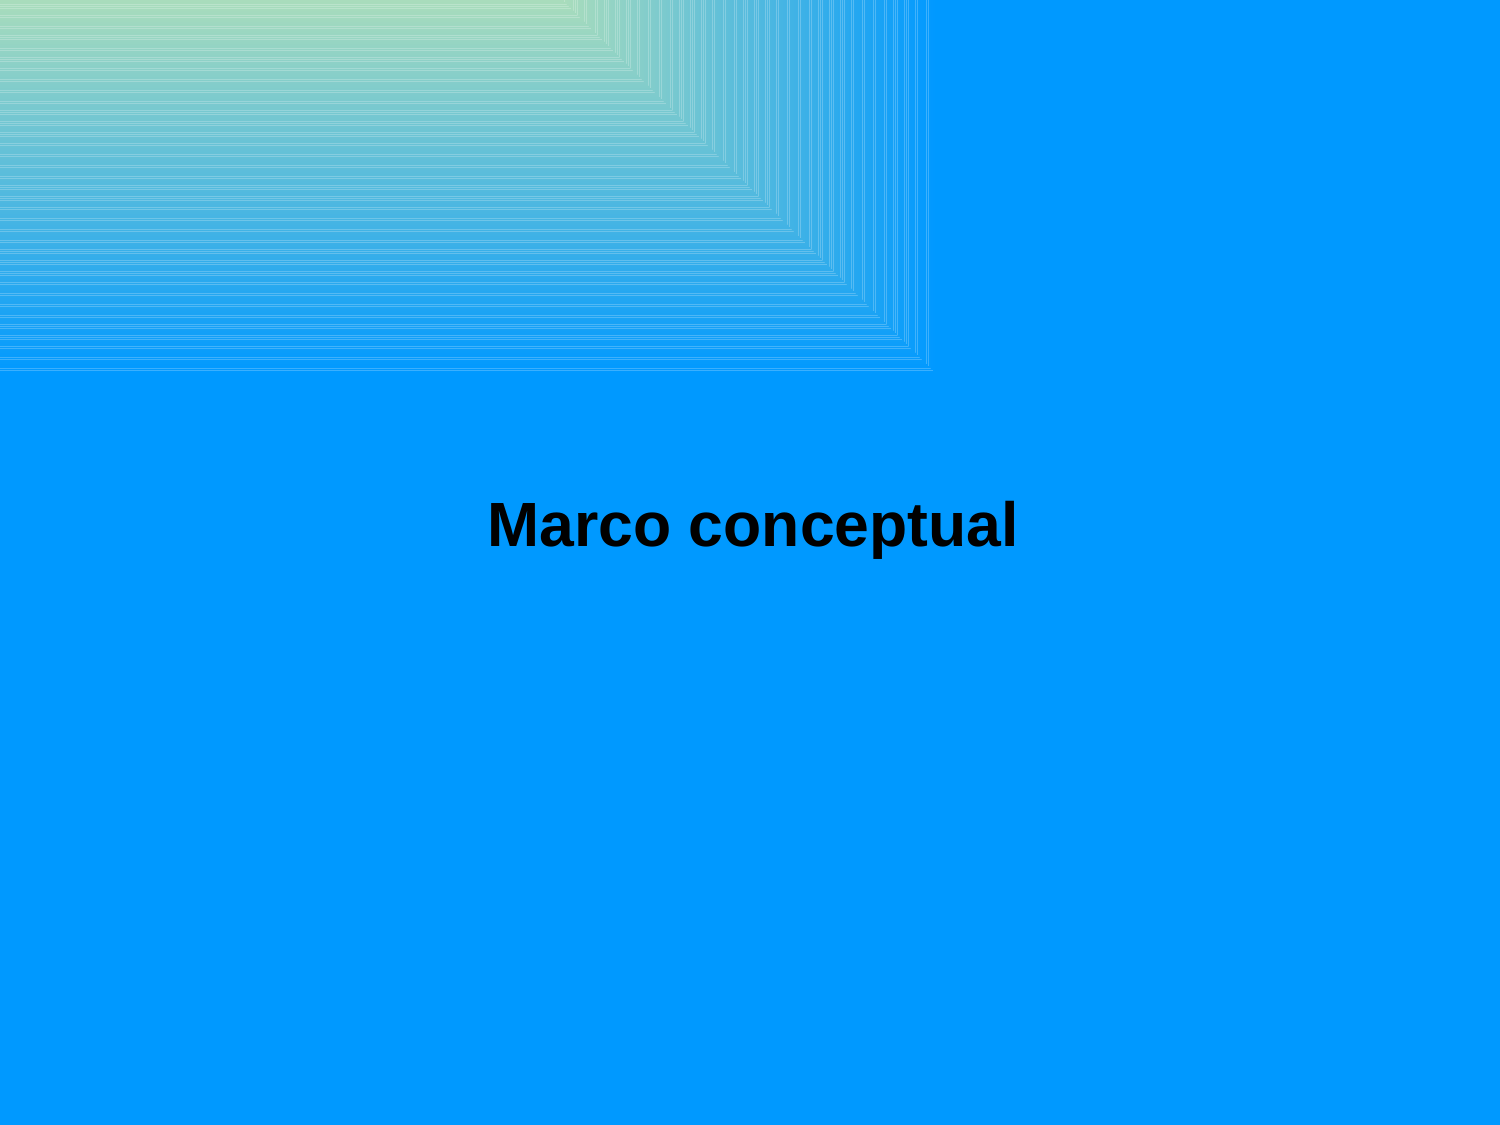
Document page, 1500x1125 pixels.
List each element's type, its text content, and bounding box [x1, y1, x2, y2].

text_box Marco conceptual [147, 456, 1353, 571]
